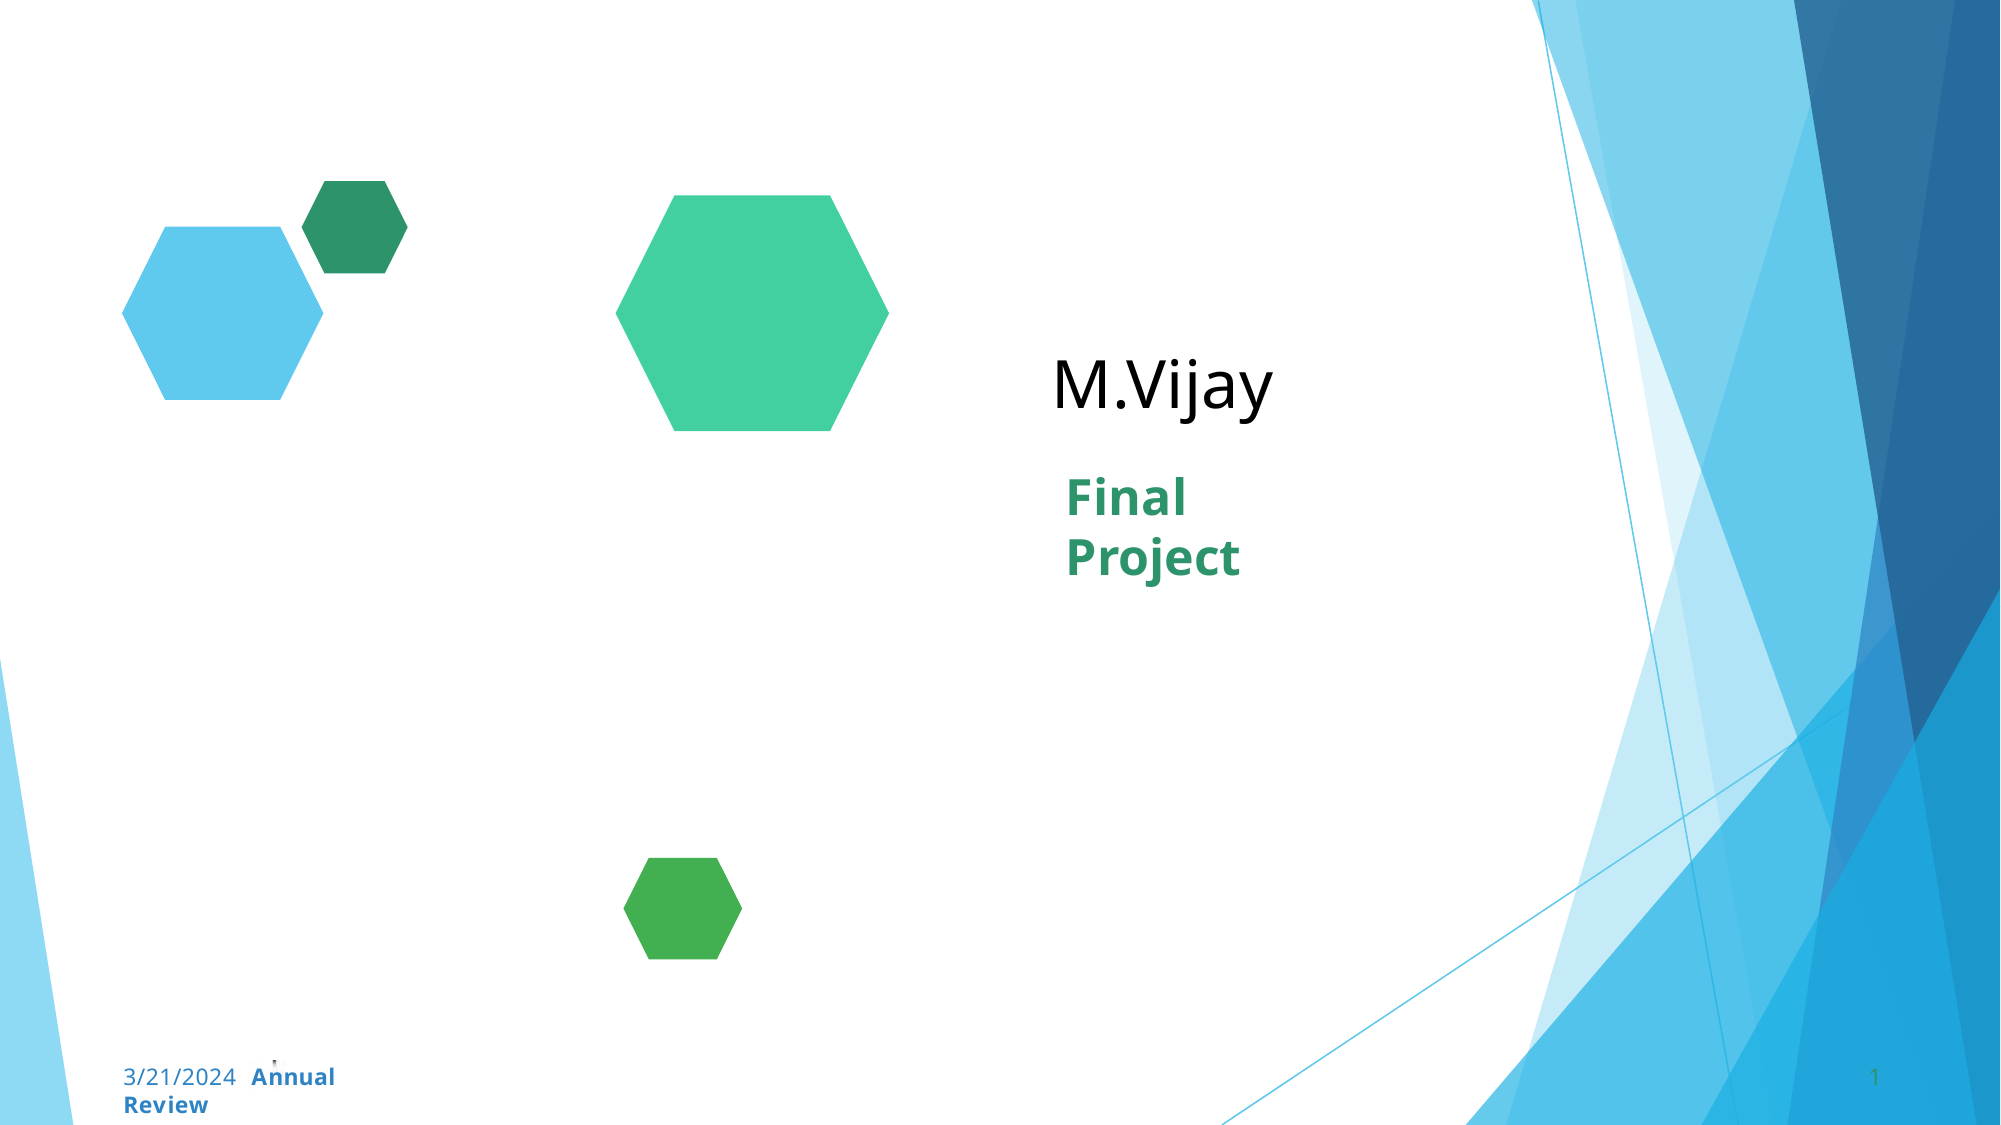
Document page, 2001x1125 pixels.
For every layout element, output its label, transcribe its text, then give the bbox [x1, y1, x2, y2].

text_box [121, 180, 408, 401]
text_box Final Project [1063, 462, 1369, 585]
text_box [615, 195, 890, 339]
title M.Vijay [524, 339, 1575, 530]
picture [110, 1060, 463, 1094]
slide_number 1 [1862, 1061, 1888, 1125]
text_box 3/21/2024 Annual Review [121, 1103, 417, 1118]
text_box [623, 857, 743, 960]
